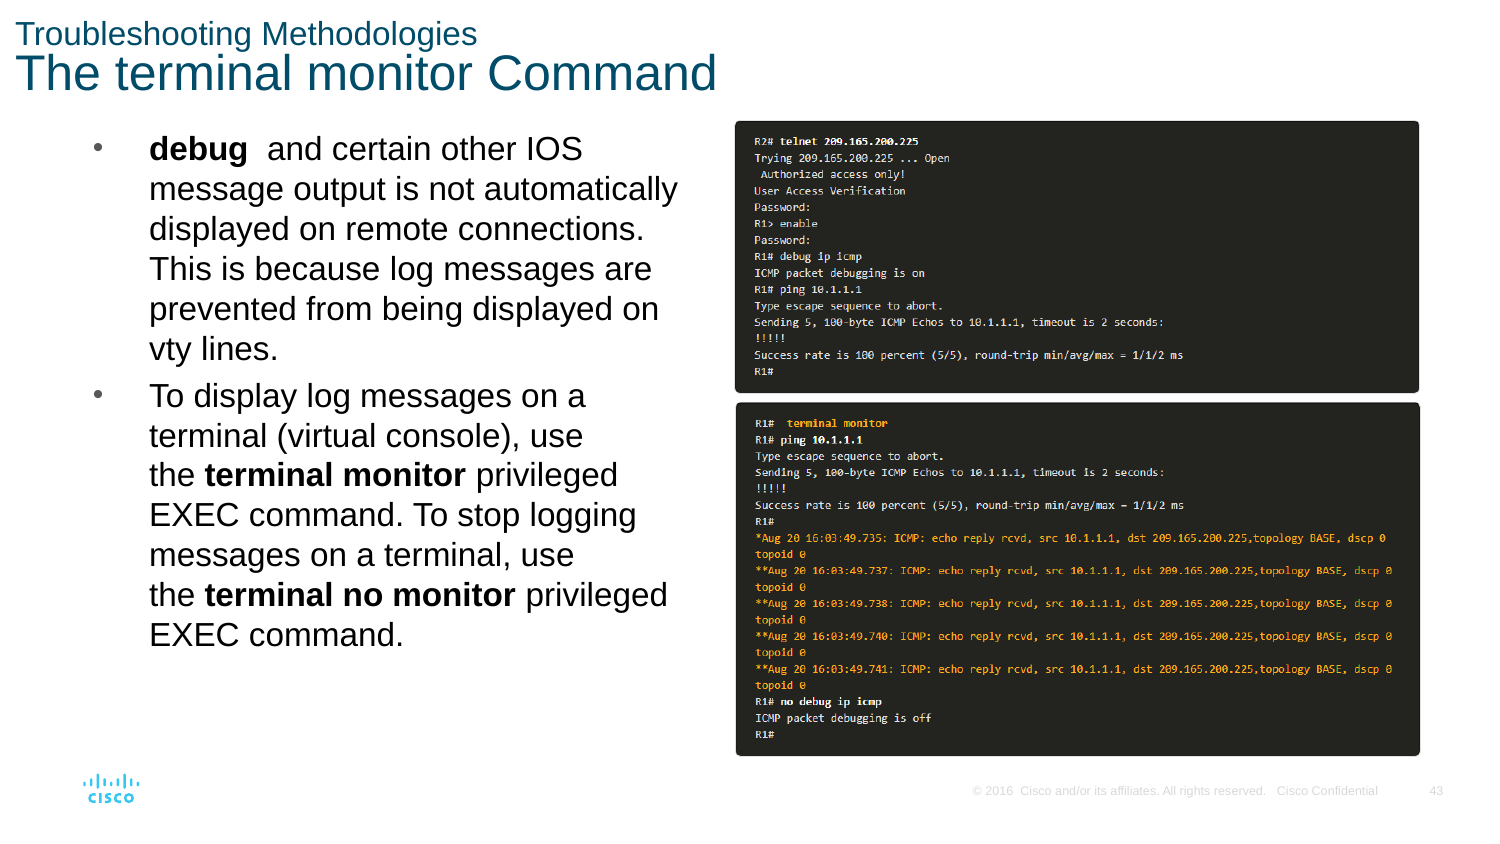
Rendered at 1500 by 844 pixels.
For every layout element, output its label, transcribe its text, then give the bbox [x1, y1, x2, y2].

picture [732, 398, 1423, 759]
list debug and certain other IOS message output is not automatically displayed on remote connections. This is because log messages are prevented from being displayed on vty lines. To display log messages on a terminal (virtual console), use the terminal monitor privileged EXEC command. To stop logging messages on a terminal, use the terminal no monitor privileged EXEC command. [77, 120, 711, 726]
title Troubleshooting Methodologies The terminal monitor Command [0, 0, 1369, 121]
picture [732, 117, 1423, 396]
